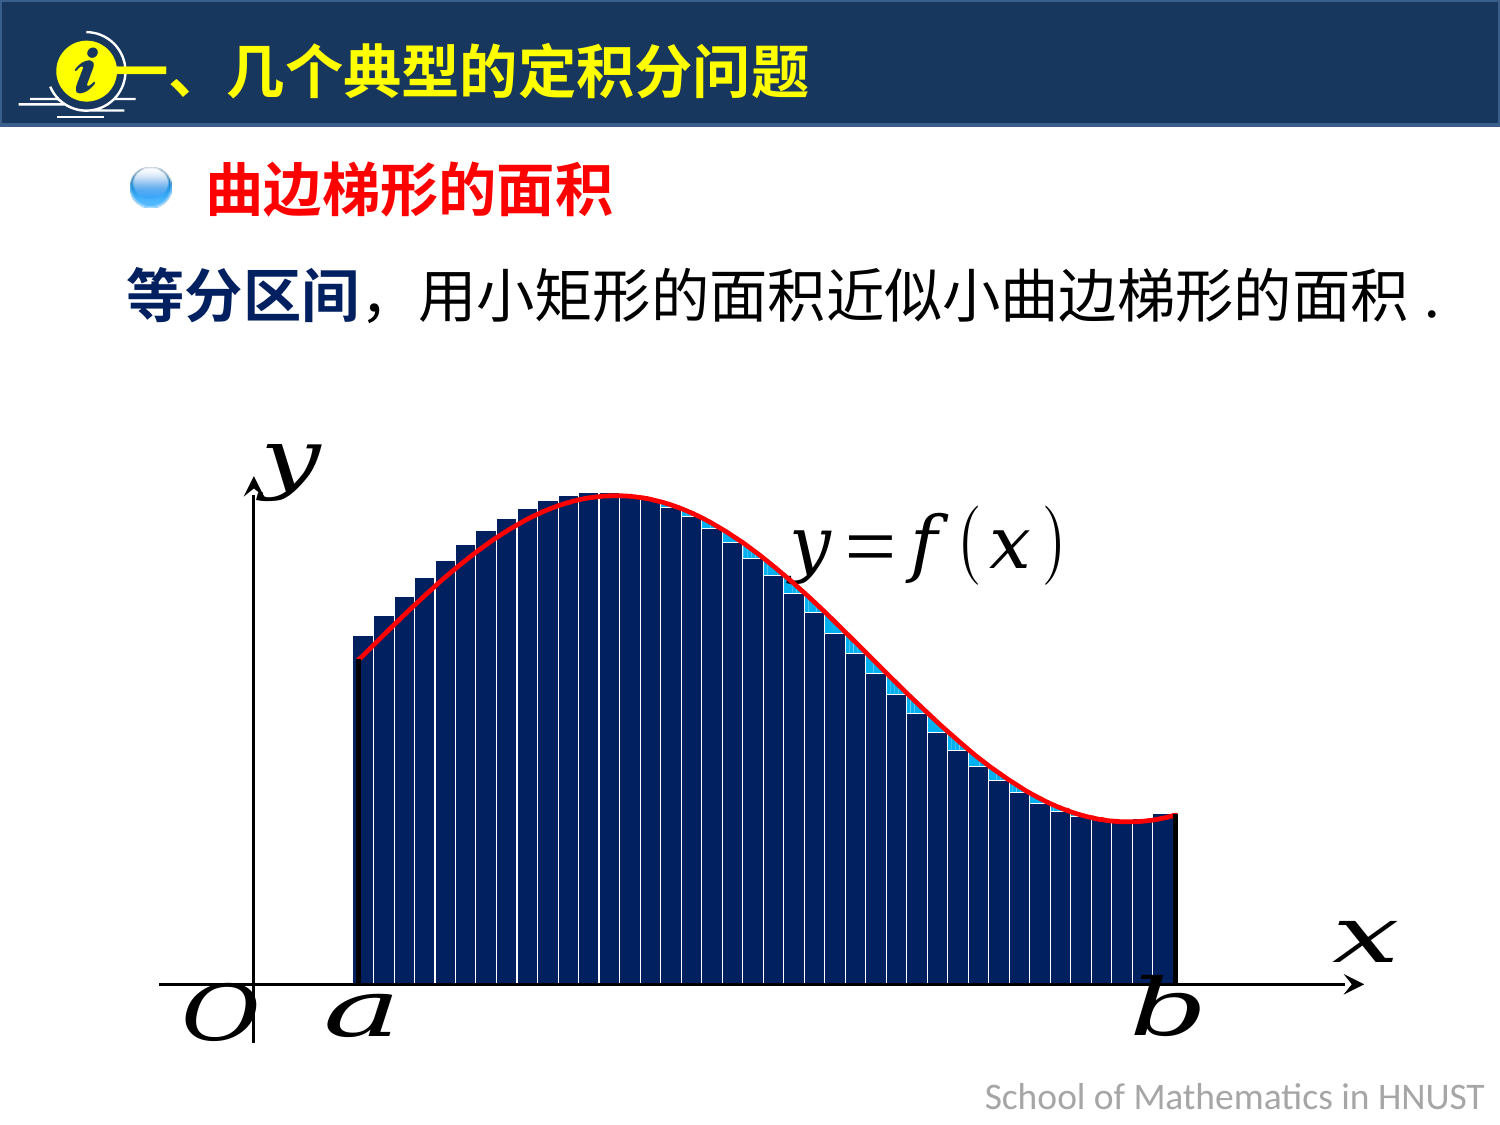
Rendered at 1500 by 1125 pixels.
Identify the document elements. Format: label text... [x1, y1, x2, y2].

picture [130, 167, 172, 208]
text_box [159, 416, 1404, 1059]
text_box 曲边梯形的面积 [115, 145, 666, 230]
